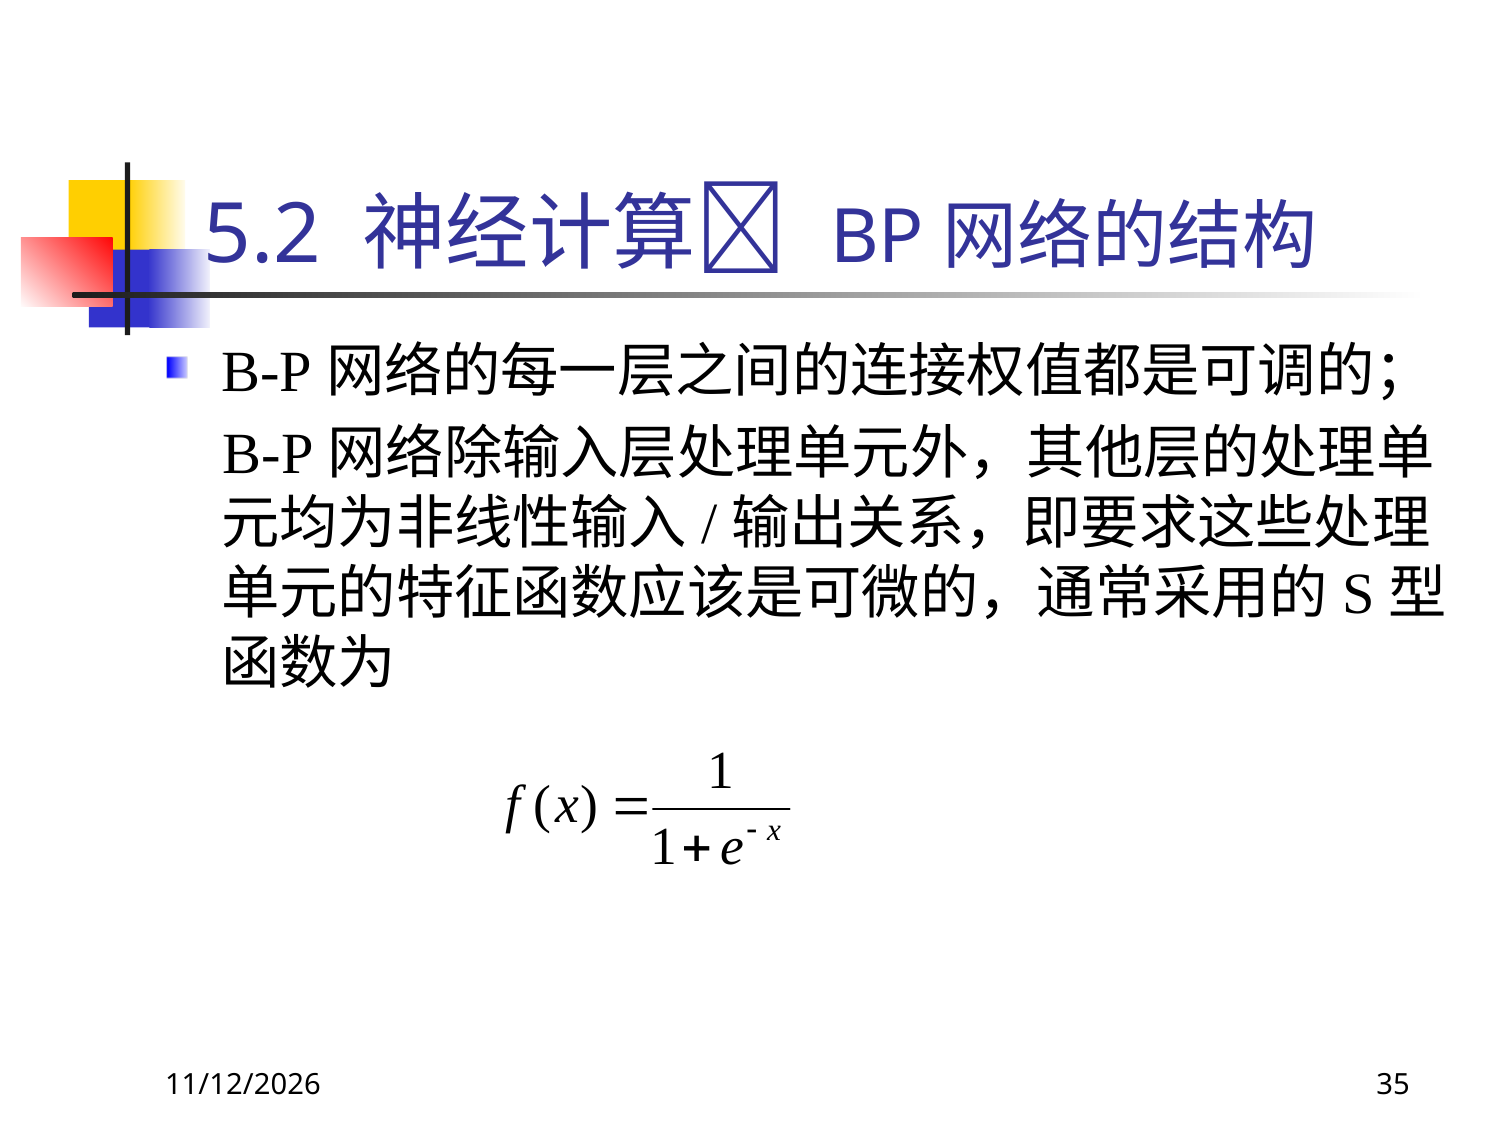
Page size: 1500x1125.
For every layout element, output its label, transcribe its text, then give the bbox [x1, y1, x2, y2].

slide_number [149, 1037, 463, 1113]
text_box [487, 737, 801, 876]
title 5.2 神经计算 BP网络的结构 [188, 101, 1468, 289]
slide_number 35 [1112, 1037, 1426, 1113]
list B-P网络的每一层之间的连接权值都是可调的； B-P网络除输入层处理单元外，其他层的处理单元均为非线性输入/输出关系，即要求这些处理单元的特征函数应该是可微的，通常采用的S型函数为 [150, 325, 1468, 1001]
picture [165, 355, 190, 381]
